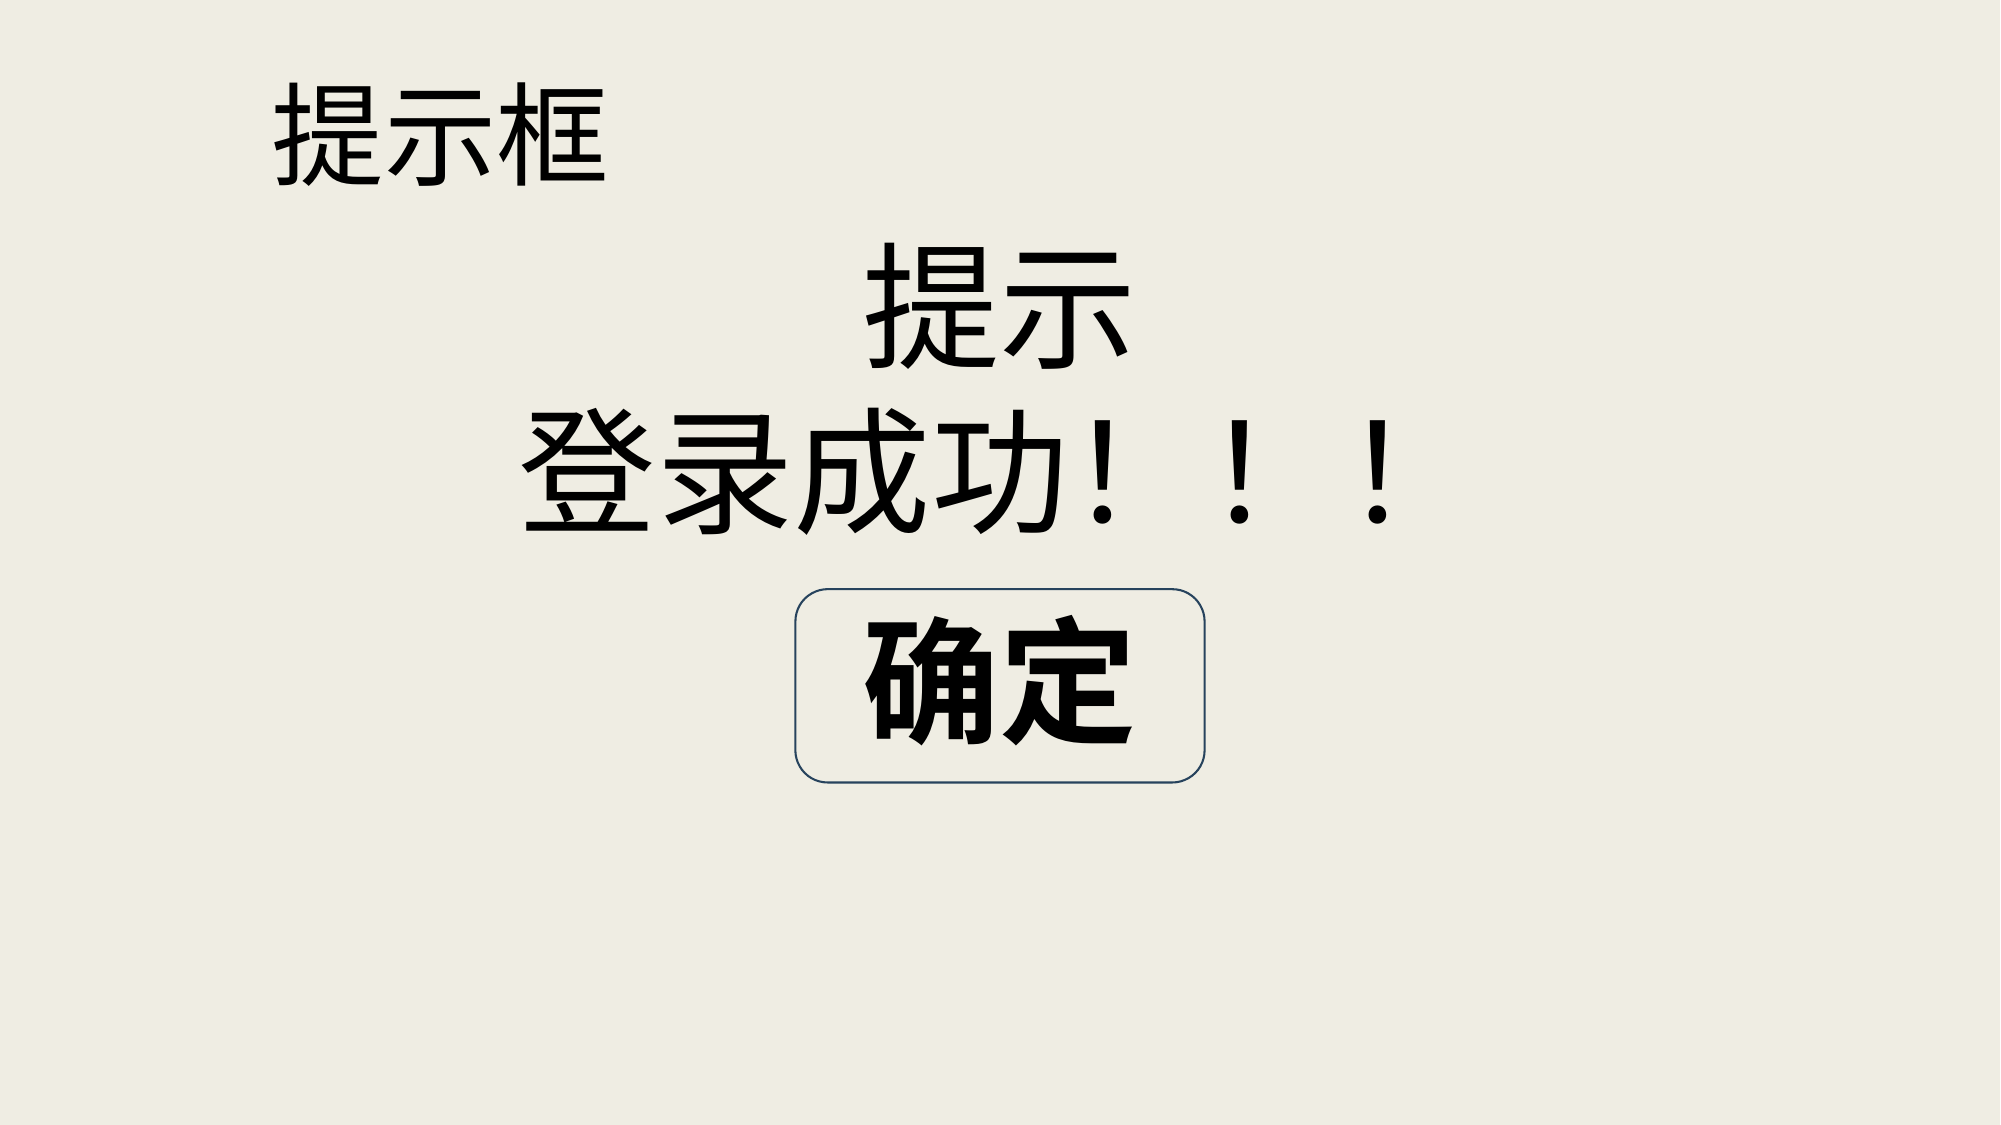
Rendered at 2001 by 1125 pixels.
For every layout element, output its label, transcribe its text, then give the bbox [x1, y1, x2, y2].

text_box 提示 登录成功！！！ [503, 214, 1496, 559]
text_box [794, 588, 1206, 784]
text_box 提示框 [257, 57, 625, 207]
